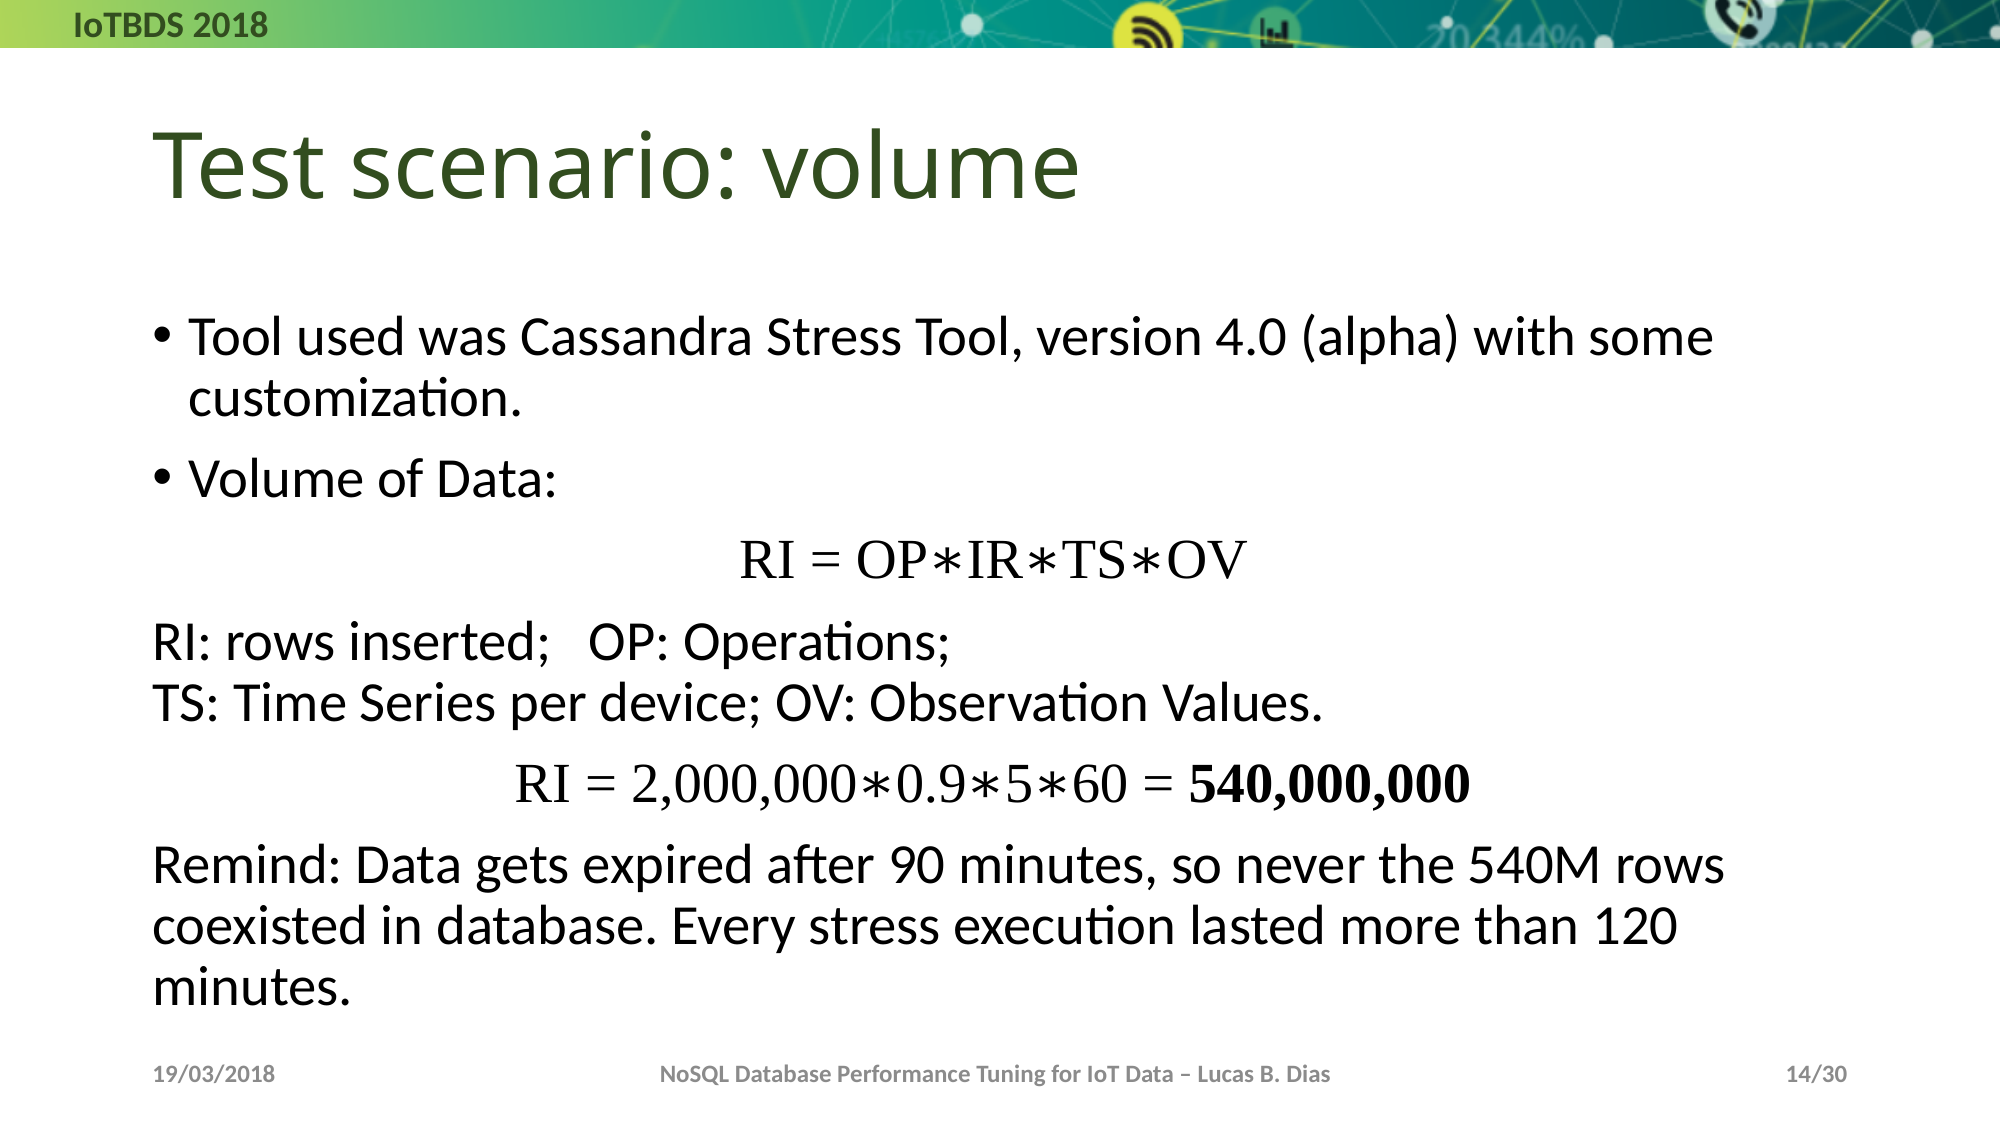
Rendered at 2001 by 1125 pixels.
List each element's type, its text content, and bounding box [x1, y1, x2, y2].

slide_number 14/30 [1412, 1042, 1863, 1103]
list Tool used was Cassandra Stress Tool, version 4.0 (alpha) with some customization. Volume of Data: RI = OP∗IR∗TS∗OV RI: rows inserted; OP: Operations; TS: Time Series per device; OV: Observation Values. RI = 2,000,000∗0.9∗5∗60 = 540,000,000 Remind: Data gets expired after 90 minutes, so never the 540M rows coexisted in database. Every stress execution lasted more than 120 minutes. [137, 299, 1863, 1028]
title Test scenario: volume [137, 59, 1863, 278]
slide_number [137, 1042, 423, 1103]
footer NoSQL Database Performance Tuning for IoT Data – Lucas B. Dias [643, 1042, 1348, 1103]
